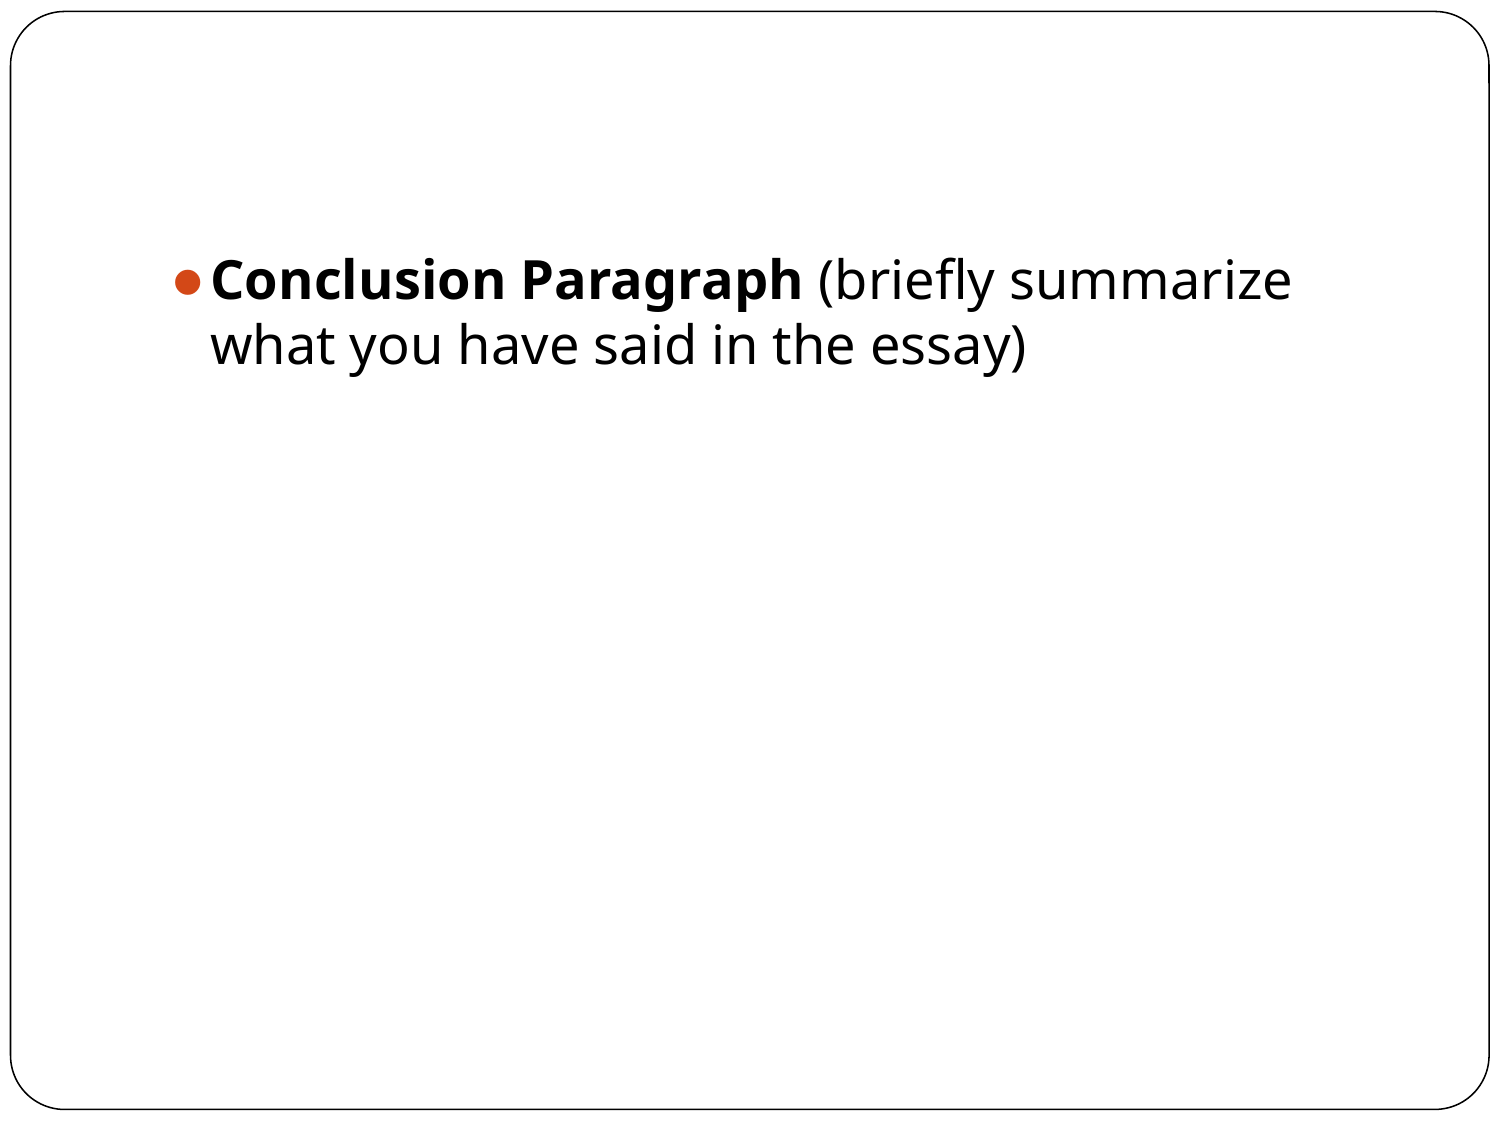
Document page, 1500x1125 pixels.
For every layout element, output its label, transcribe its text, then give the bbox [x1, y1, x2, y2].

list Conclusion Paragraph (briefly summarize what you have said in the essay) [150, 237, 1425, 988]
